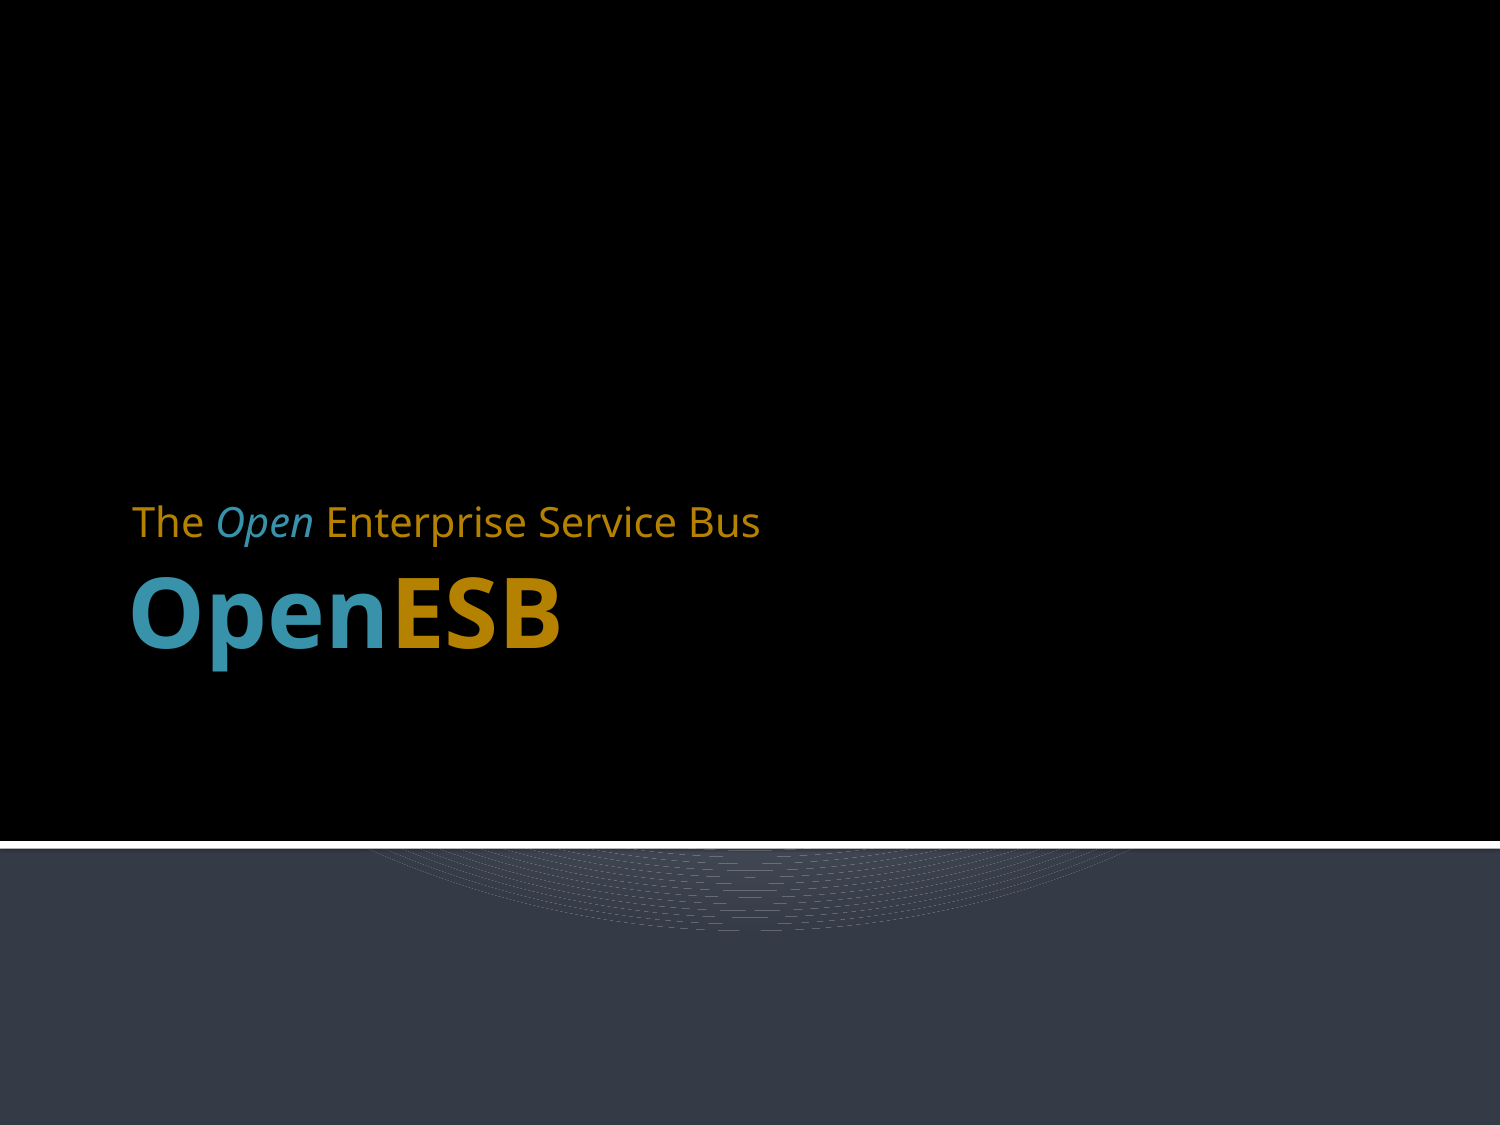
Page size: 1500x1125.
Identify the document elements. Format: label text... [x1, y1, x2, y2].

title OpenESB [112, 550, 1438, 825]
subtitle The Open Enterprise Service Bus [112, 299, 1438, 546]
